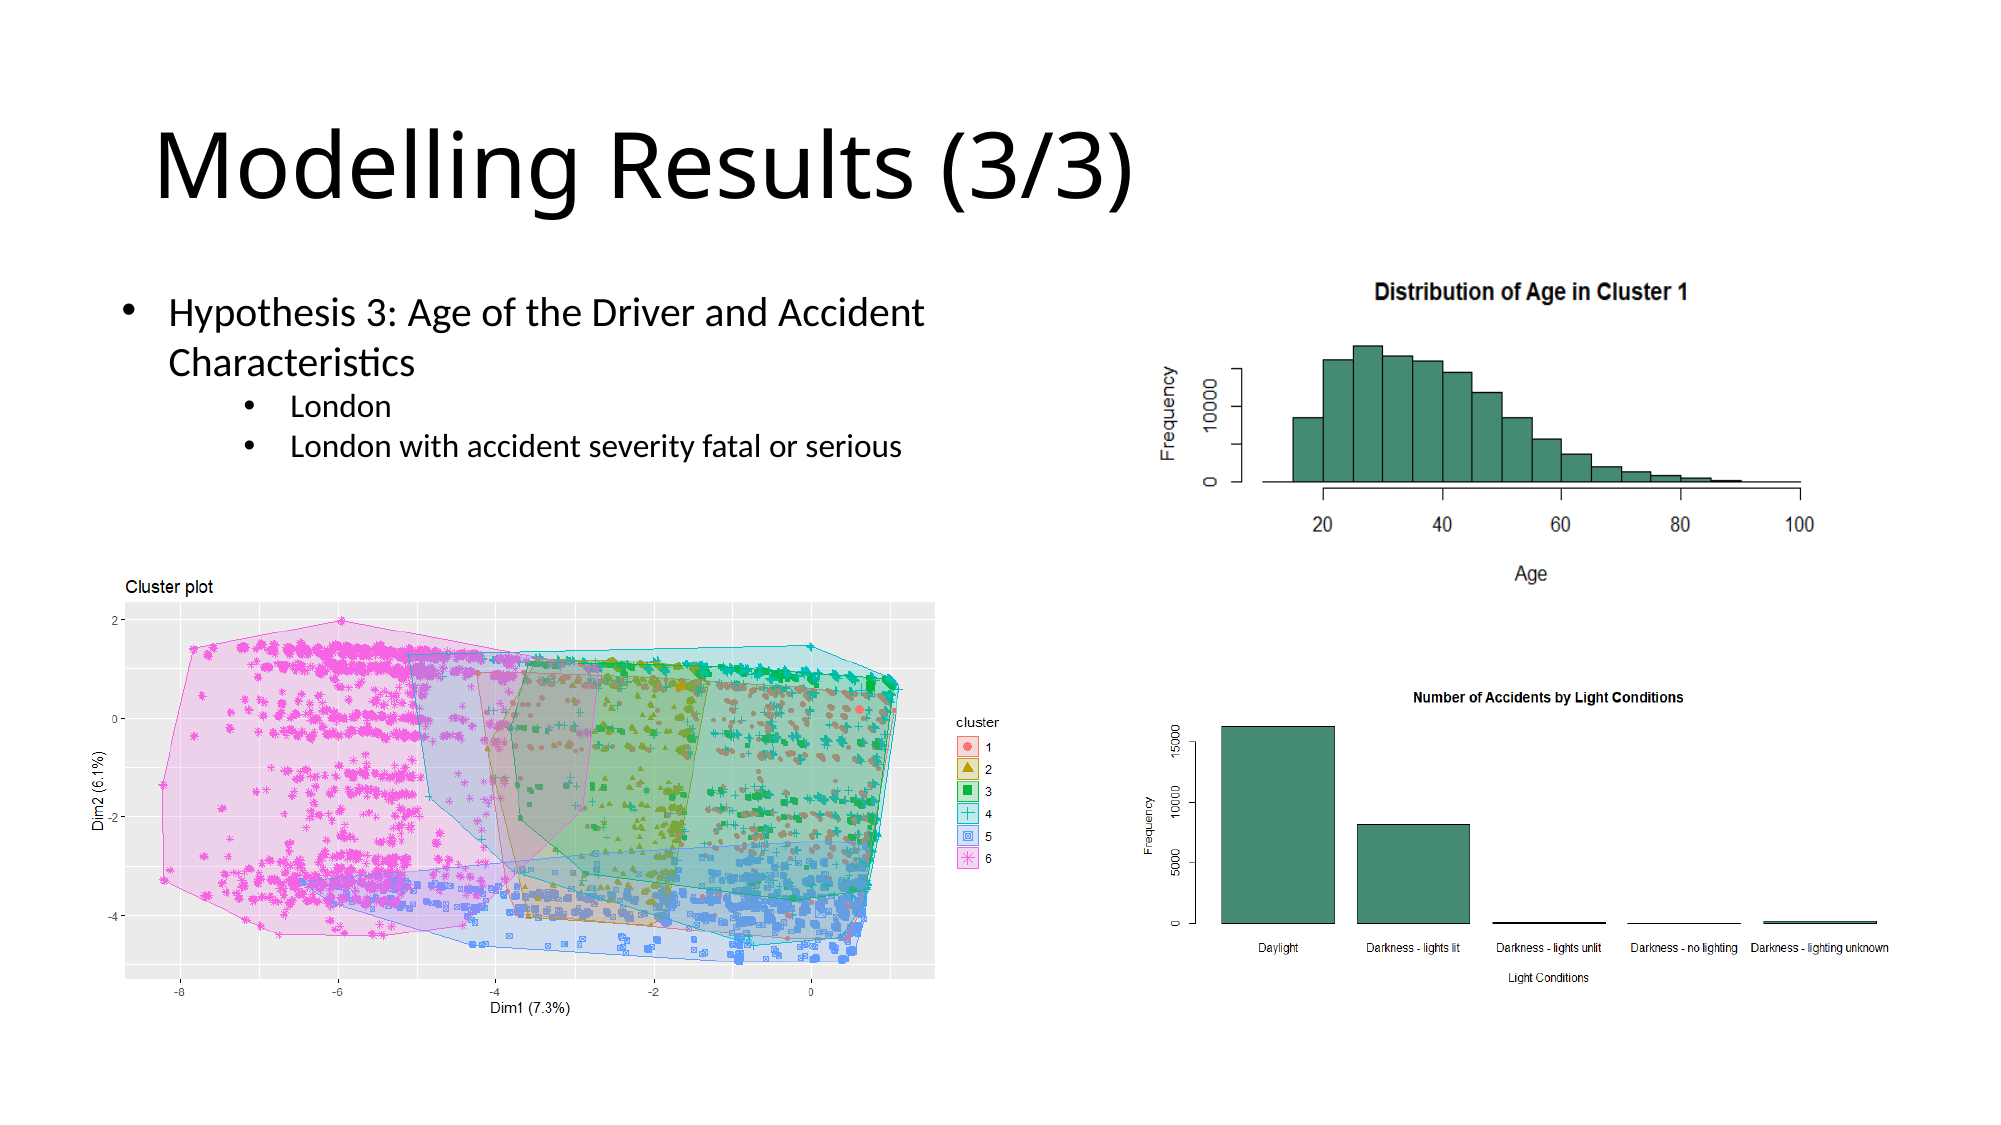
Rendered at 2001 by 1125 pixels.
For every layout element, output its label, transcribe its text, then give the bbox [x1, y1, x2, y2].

text_box Hypothesis 3: Age of the Driver and Accident Characteristics London London with accident severity fatal or serious [106, 277, 971, 472]
picture [1154, 241, 1868, 611]
title Modelling Results (3/3) [137, 59, 1863, 278]
picture [83, 571, 1013, 1022]
picture [1139, 665, 1931, 1000]
